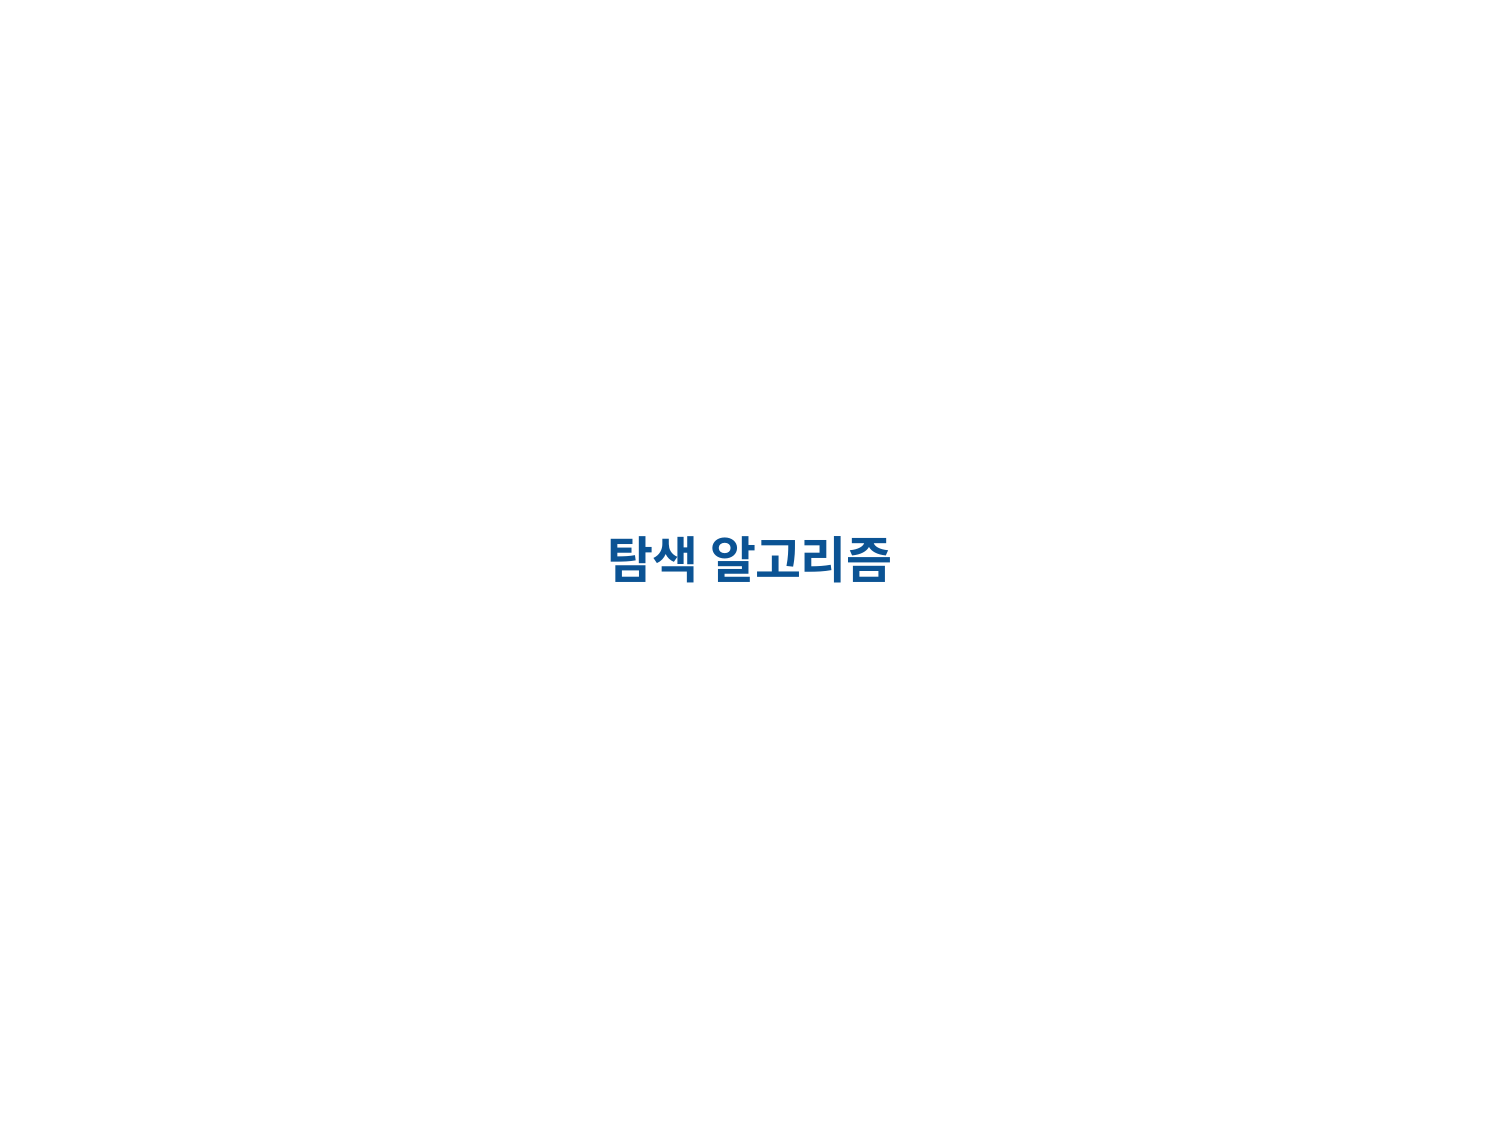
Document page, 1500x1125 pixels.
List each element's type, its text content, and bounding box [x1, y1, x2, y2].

title 탐색 알고리즘 [152, 453, 1347, 672]
